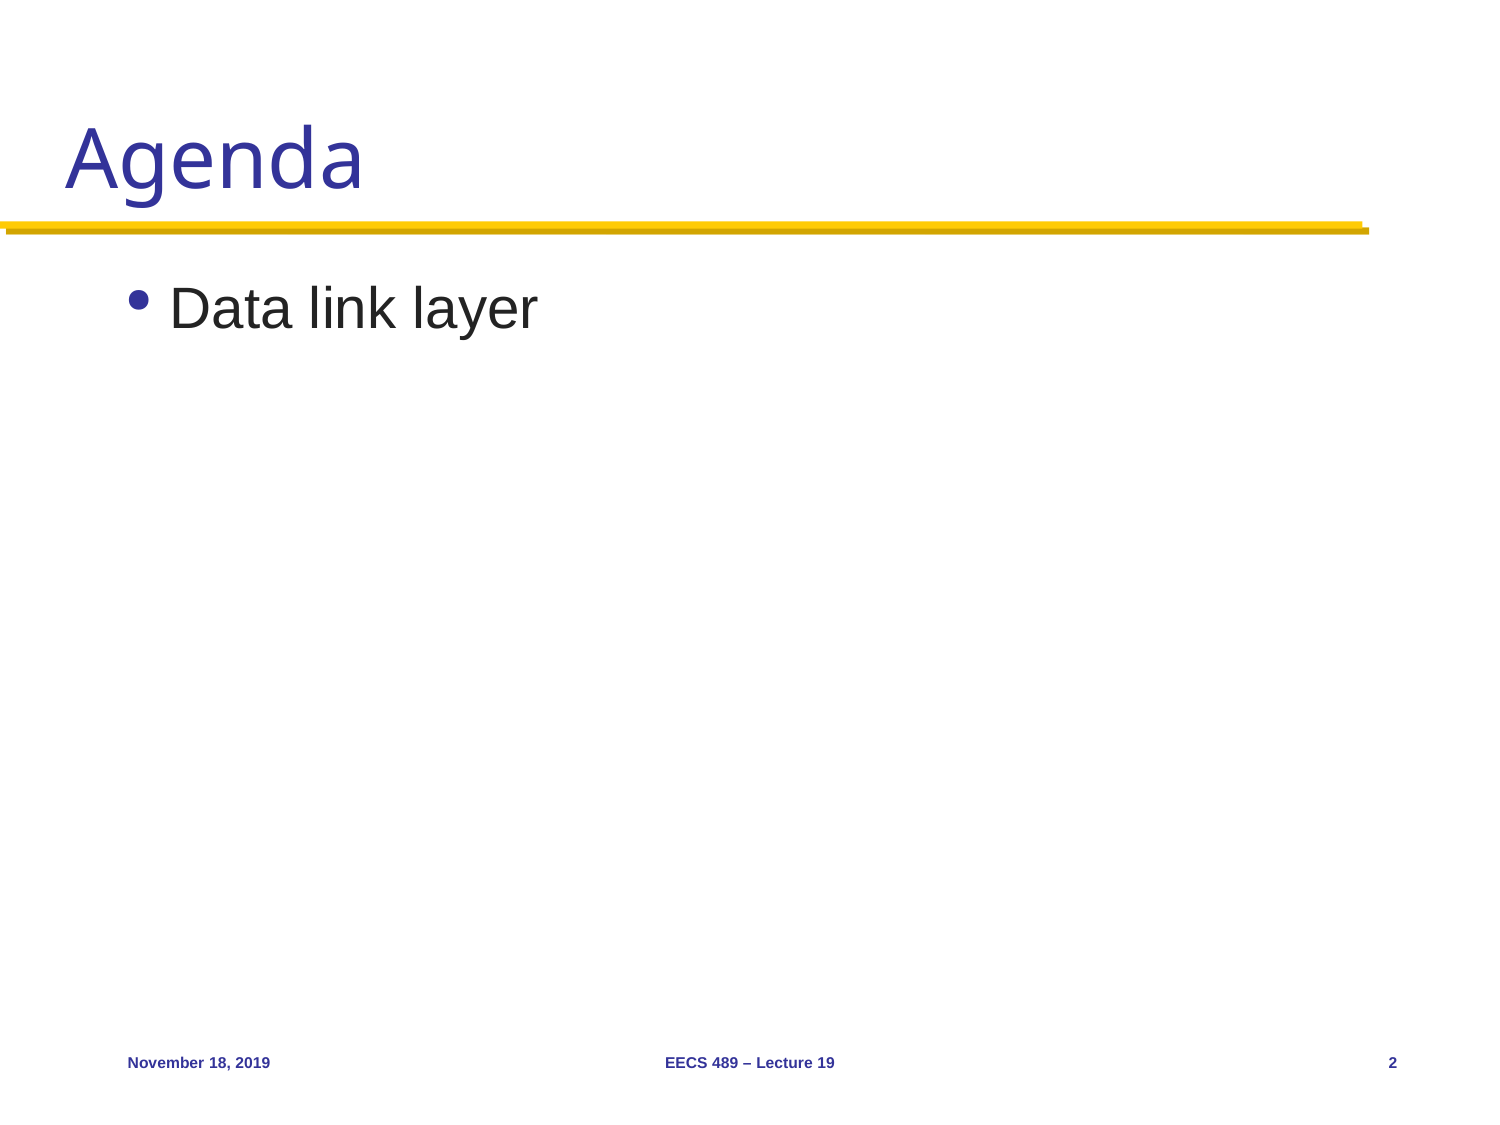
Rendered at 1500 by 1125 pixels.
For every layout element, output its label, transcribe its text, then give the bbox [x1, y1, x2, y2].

title Agenda [49, 24, 1451, 213]
slide_number 2 [1312, 1024, 1413, 1101]
footer EECS 489 – Lecture 19 [512, 1024, 988, 1101]
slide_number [112, 1024, 426, 1101]
list Data link layer [112, 262, 1413, 988]
